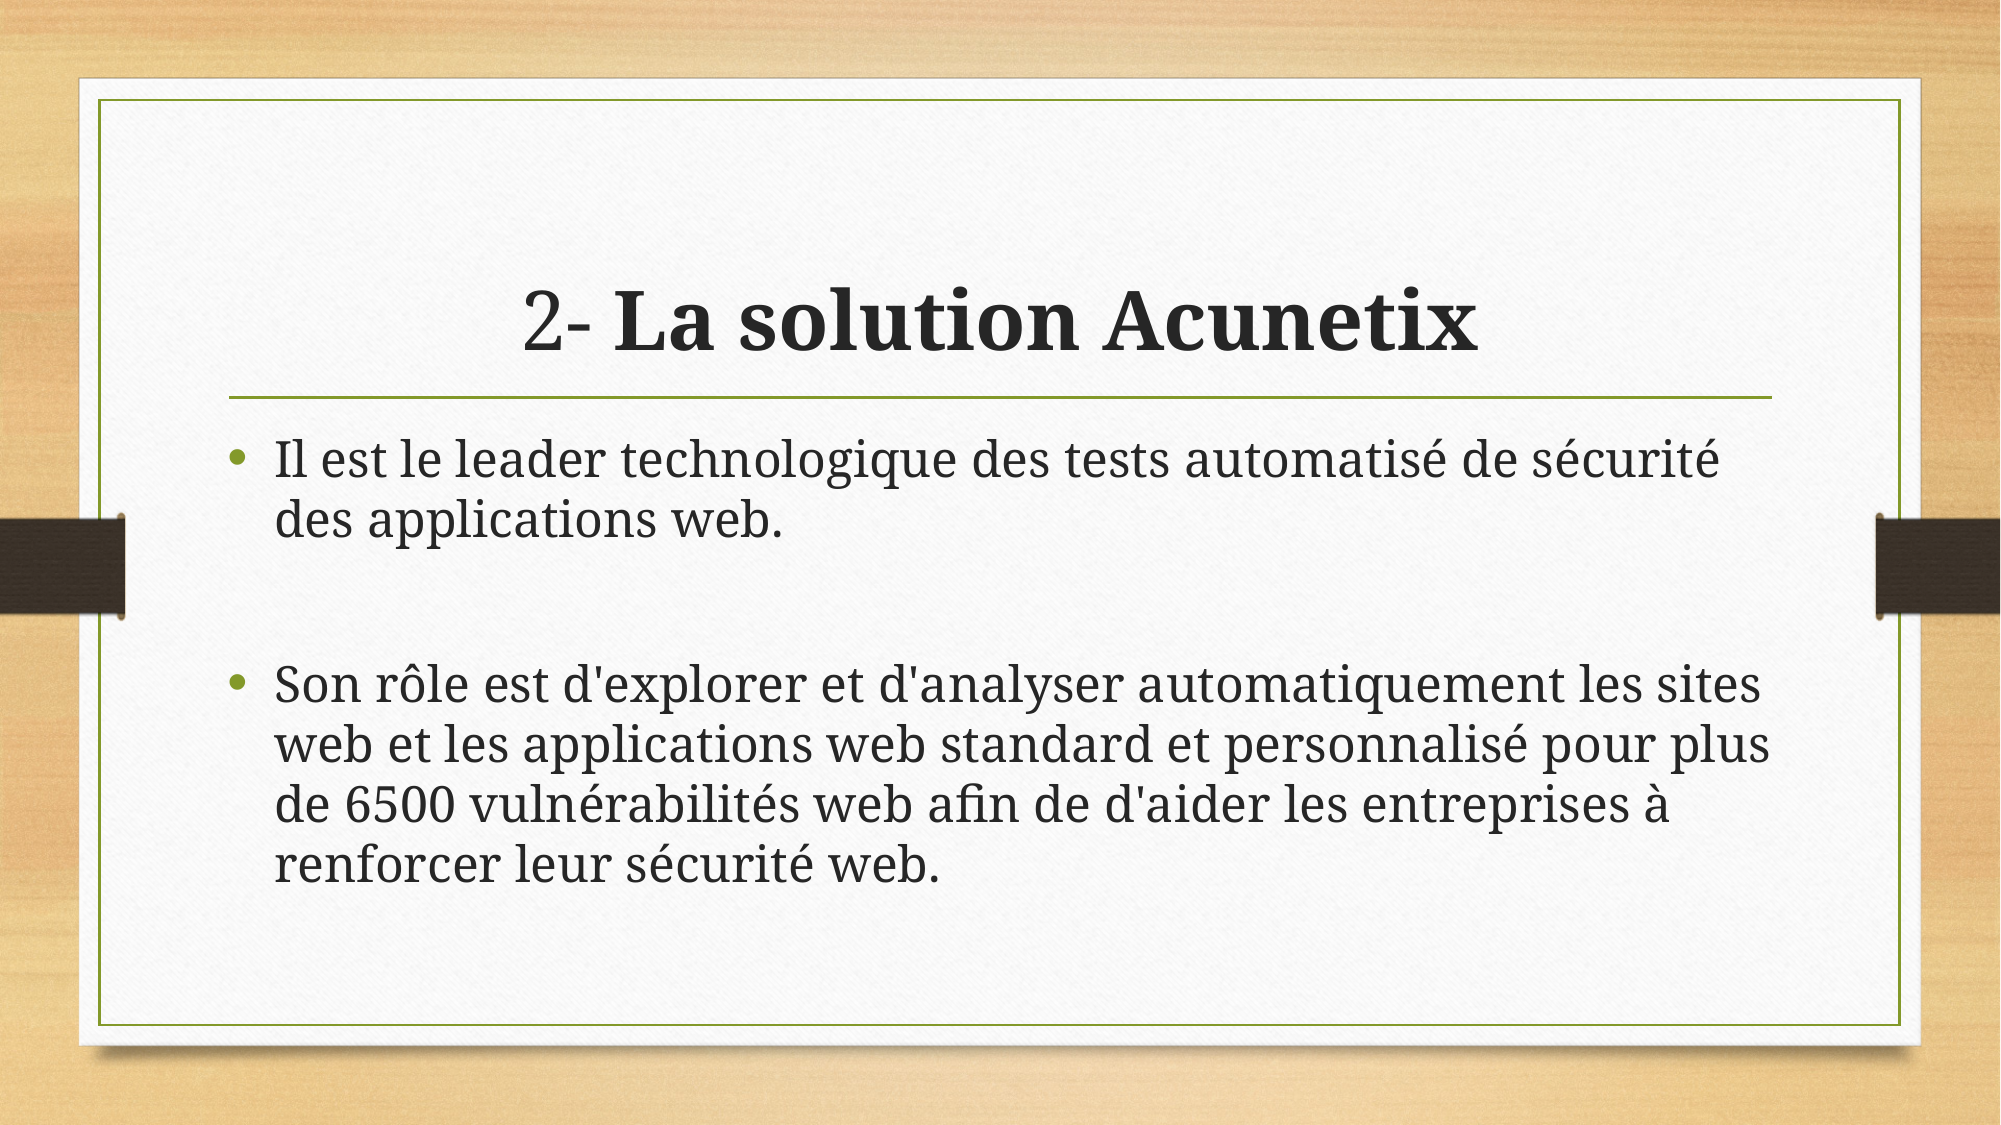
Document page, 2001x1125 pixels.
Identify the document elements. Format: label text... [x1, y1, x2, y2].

title 2- La solution Acunetix [212, 161, 1788, 375]
picture [0, 0, 2001, 1125]
list Il est le leader technologique des tests automatisé de sécurité des applications web. Son rôle est d'explorer et d'analyser automatiquement les sites web et les applications web standard et personnalisé pour plus de 6500 vulnérabilités web afin de d'aider les entreprises à renforcer leur sécurité web. [212, 419, 1788, 964]
